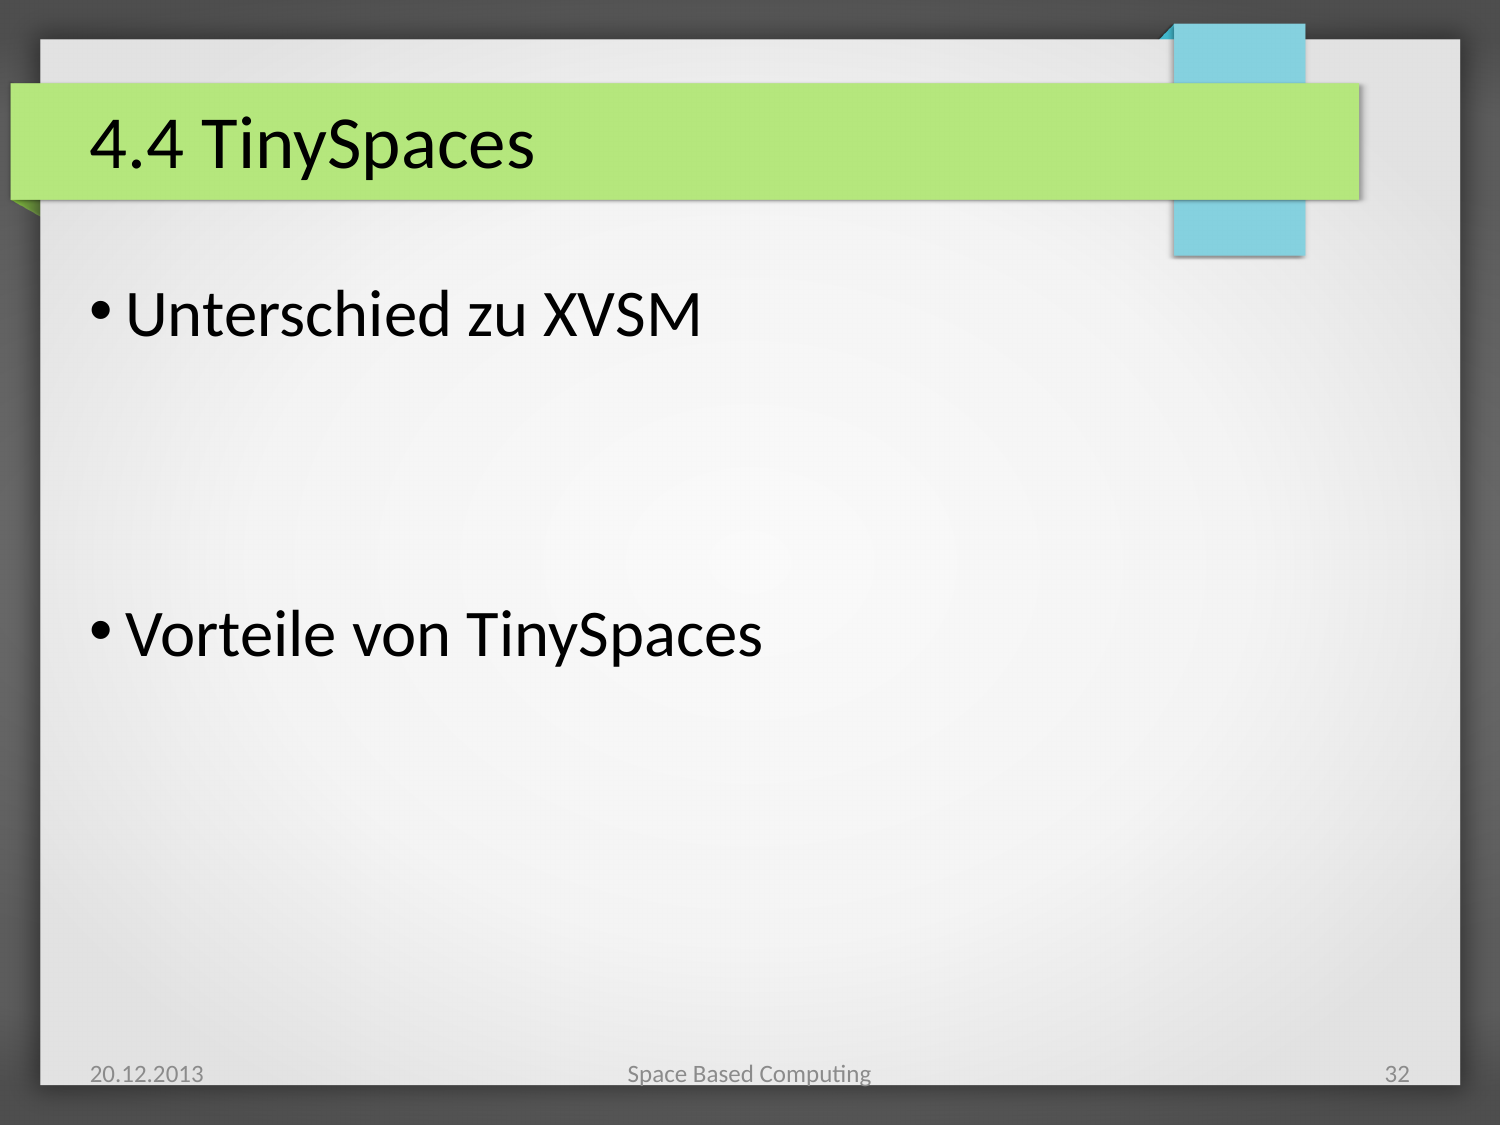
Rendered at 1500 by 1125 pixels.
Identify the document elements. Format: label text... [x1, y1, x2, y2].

text_box 4.4 TinySpaces [74, 45, 1425, 233]
text_box 20.12.2013 [75, 1042, 425, 1103]
text_box Space Based Computing [512, 1042, 988, 1103]
text_box Unterschied zu XVSM Vorteile von TinySpaces [74, 262, 1425, 1005]
text_box <Nummer> [1074, 1042, 1425, 1103]
picture [0, 0, 1500, 1125]
